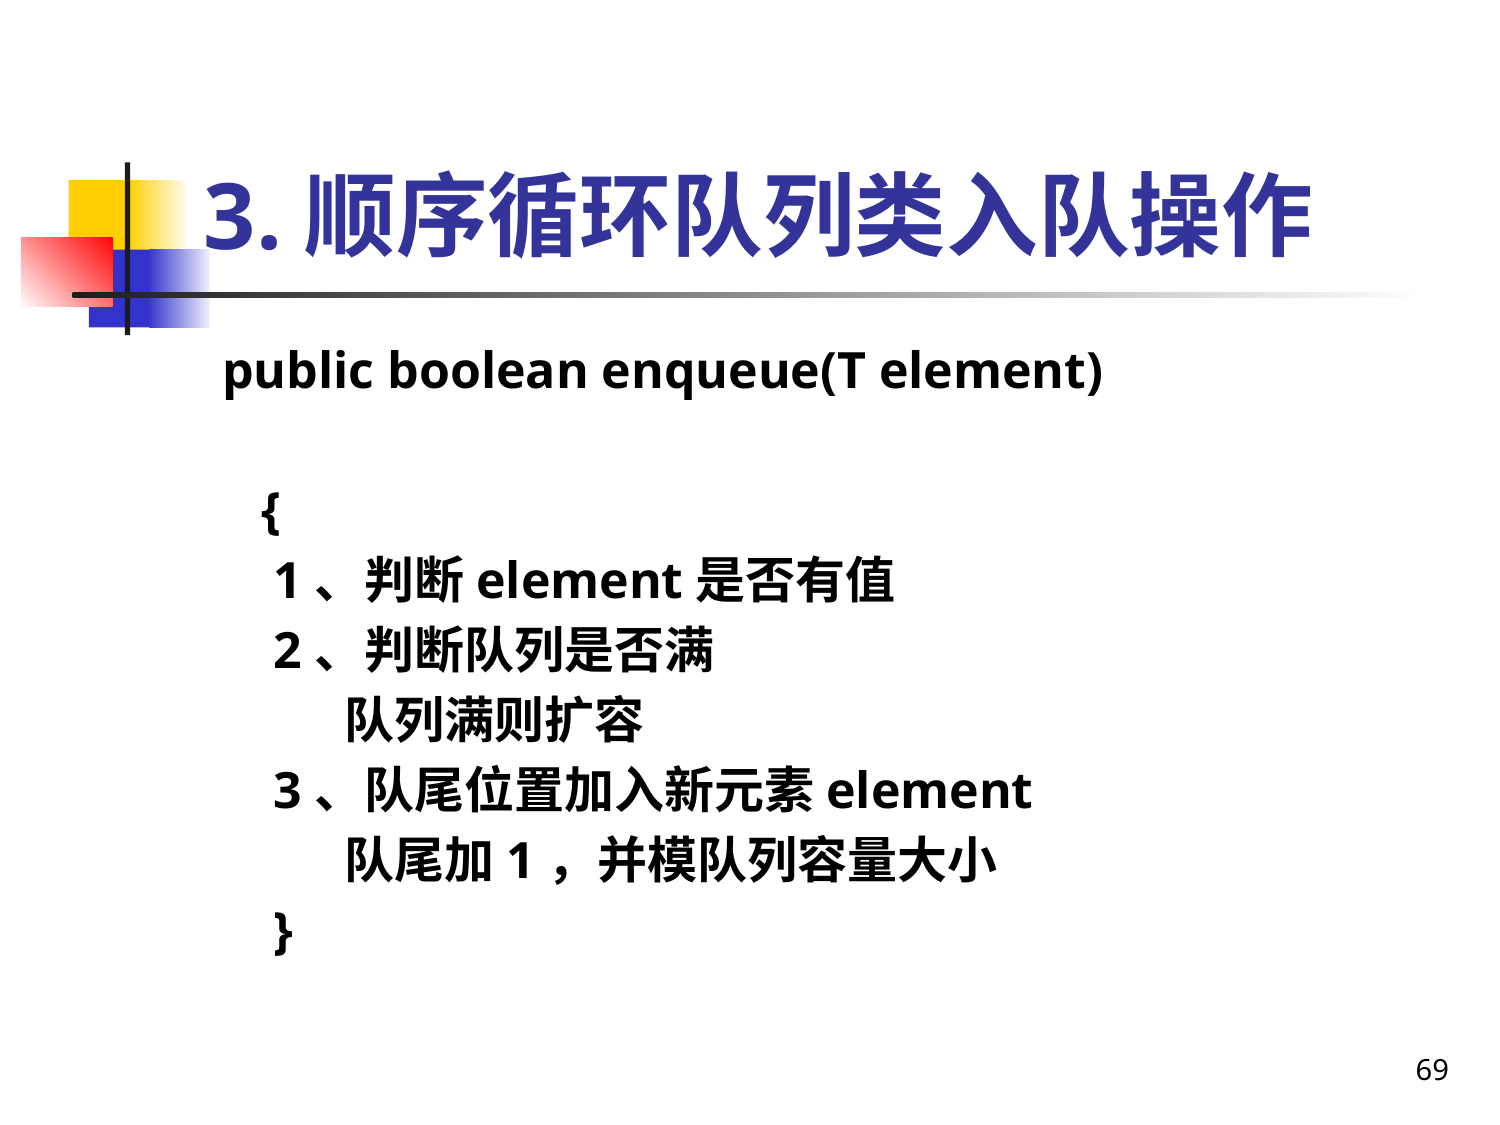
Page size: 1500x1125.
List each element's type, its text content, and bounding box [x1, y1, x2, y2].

title 3.顺序循环队列类入队操作 [188, 137, 1468, 275]
slide_number 69 [1151, 1022, 1465, 1099]
list public boolean enqueue(T element) { 1、判断element是否有值 2、判断队列是否满 队列满则扩容 3、队尾位置加入新元素element 队尾加1，并模队列容量大小 } [193, 331, 1469, 1006]
